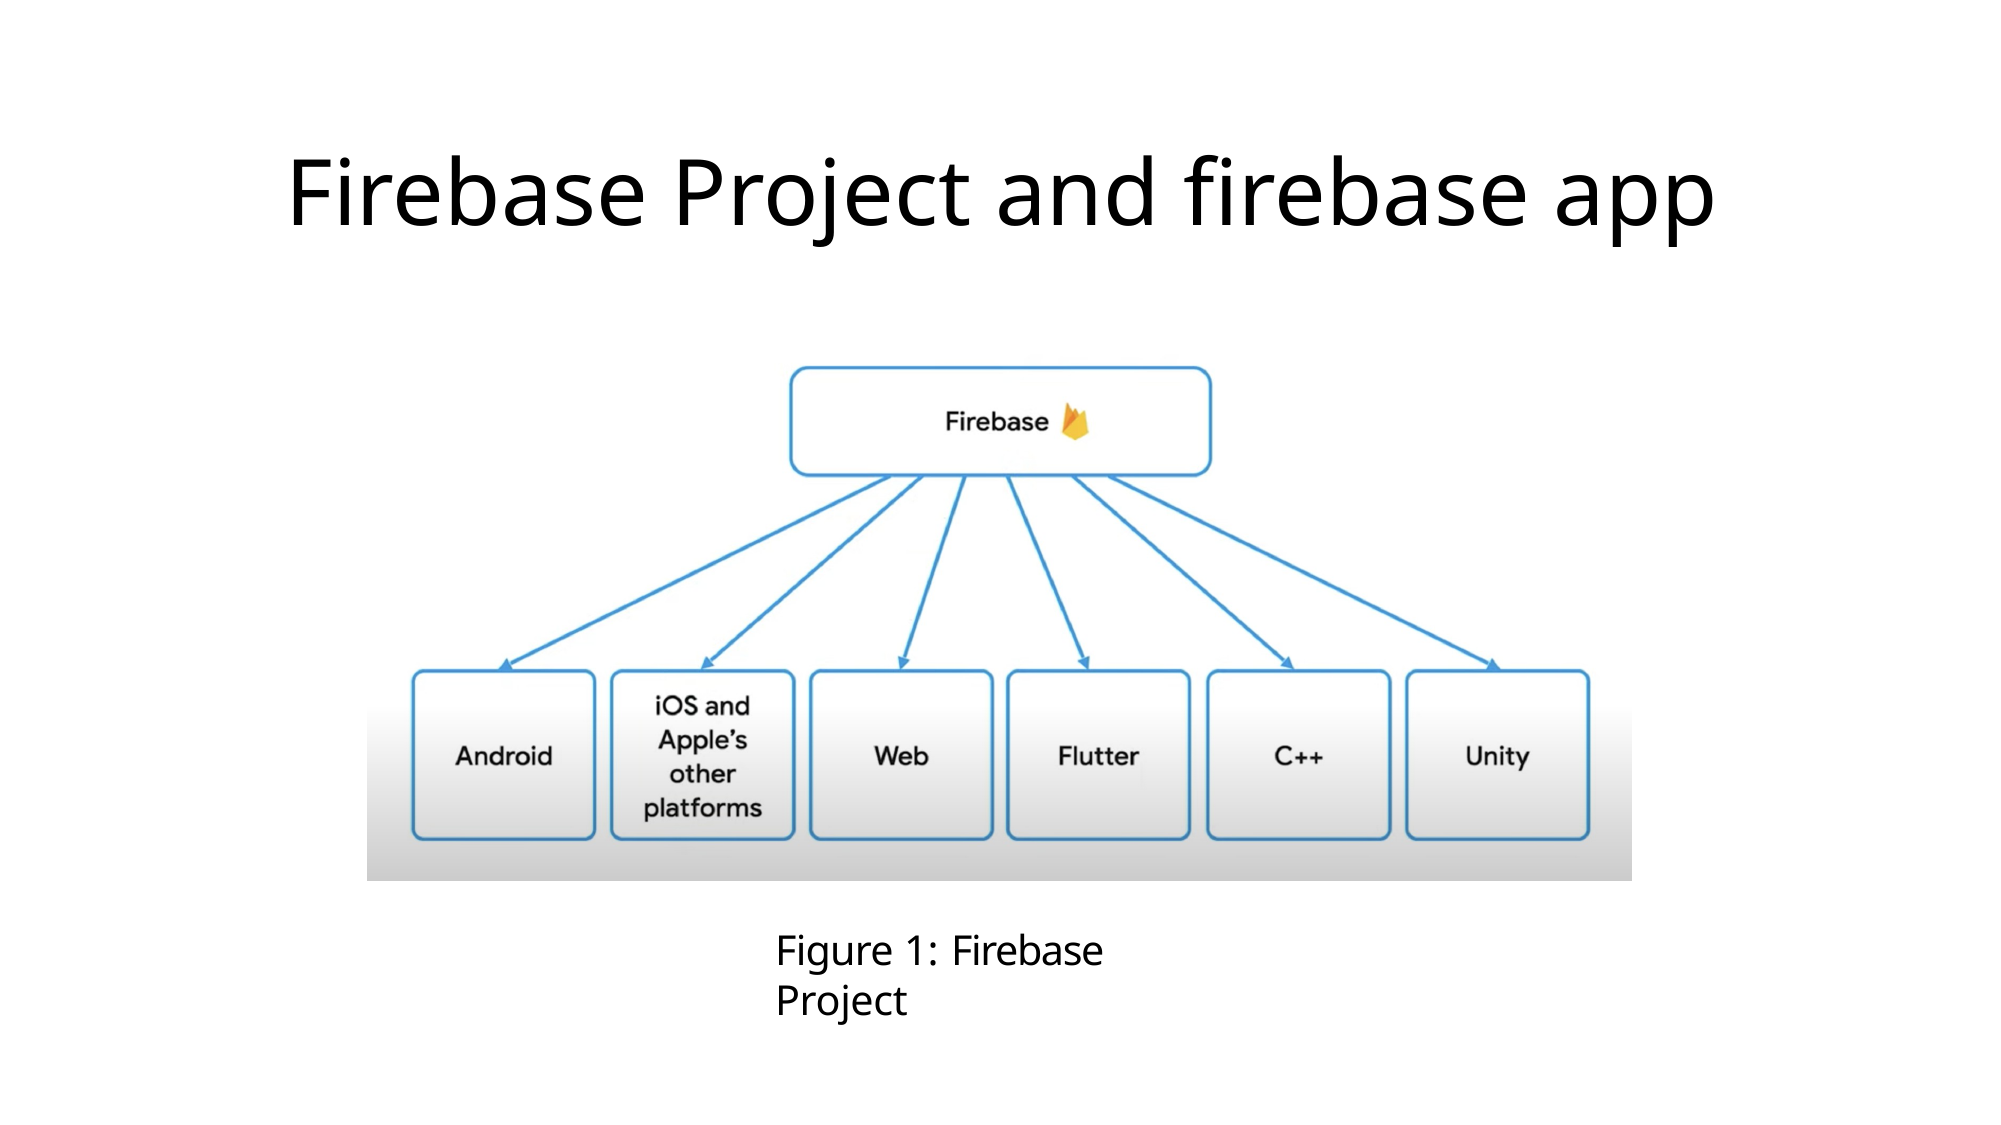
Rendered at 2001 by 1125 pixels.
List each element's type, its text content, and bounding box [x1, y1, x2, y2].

text_box Figure 1: Firebase Project [771, 920, 1229, 1024]
title Firebase Project and firebase app [250, 69, 1749, 283]
picture [367, 354, 1633, 882]
